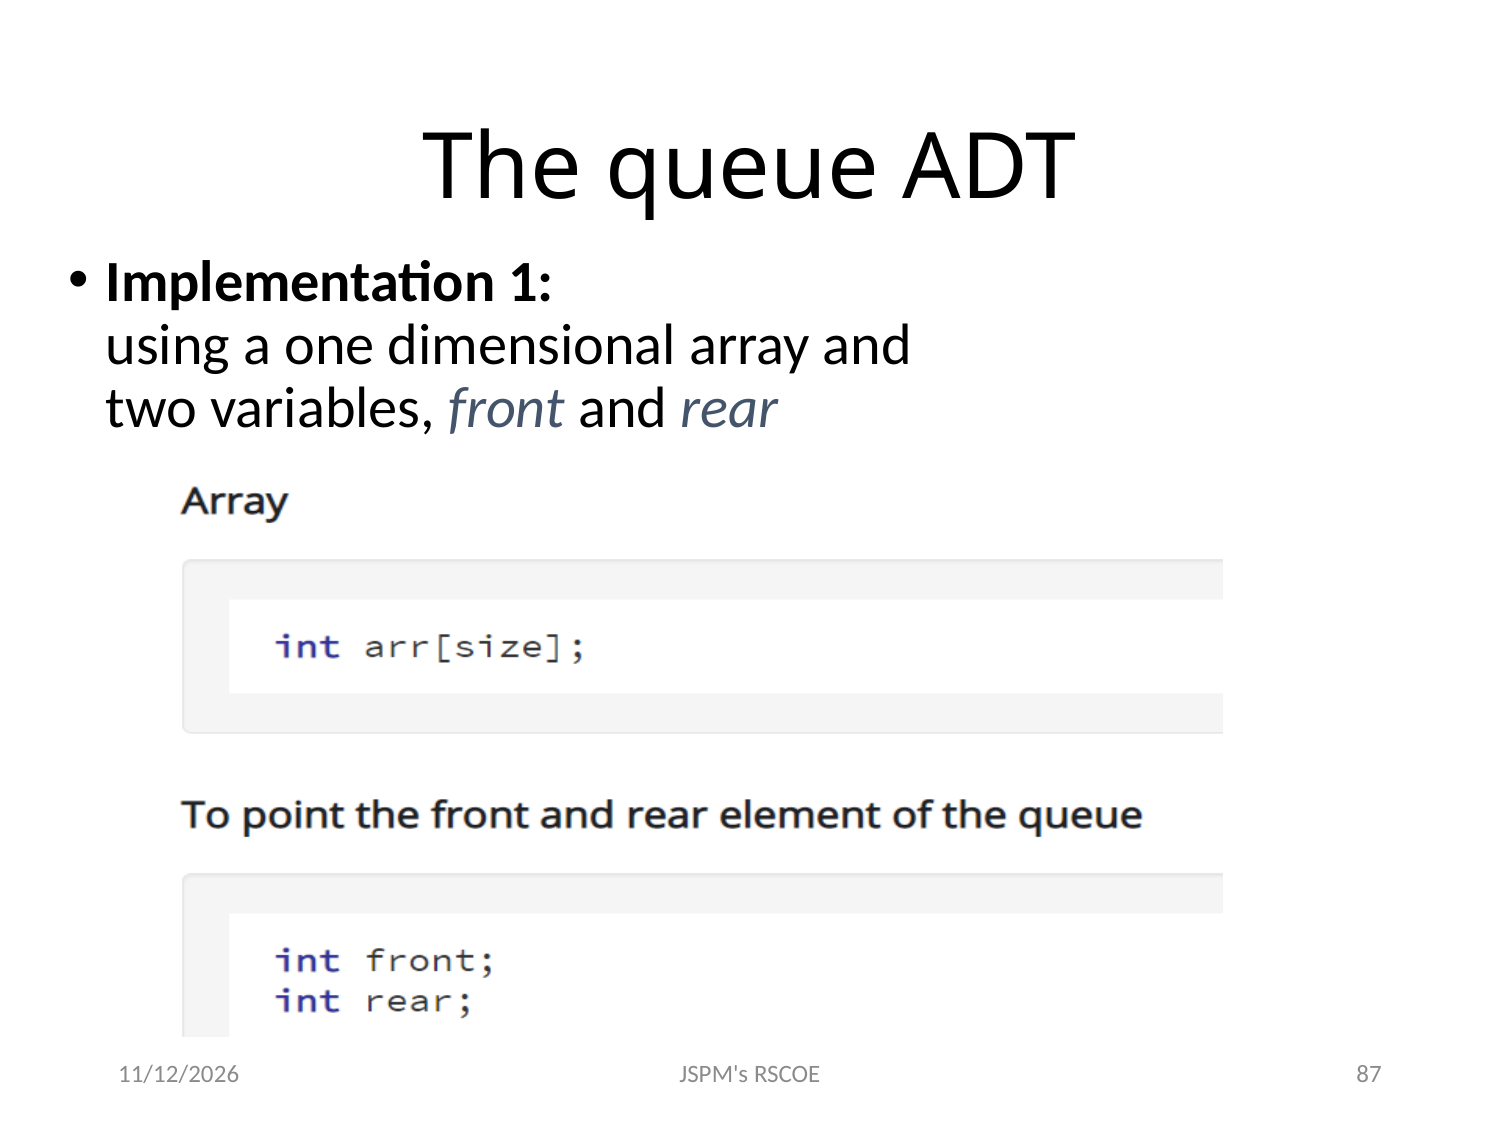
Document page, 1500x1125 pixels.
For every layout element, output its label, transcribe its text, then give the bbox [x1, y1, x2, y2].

footer JSPM's RSCOE [496, 1042, 1004, 1103]
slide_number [103, 1042, 441, 1103]
list Implementation 1: using a one dimensional array and two variables, front and rear [53, 243, 1500, 450]
slide_number 87 [1059, 1042, 1397, 1103]
title The queue ADT [103, 59, 1397, 243]
picture [170, 460, 1223, 1037]
